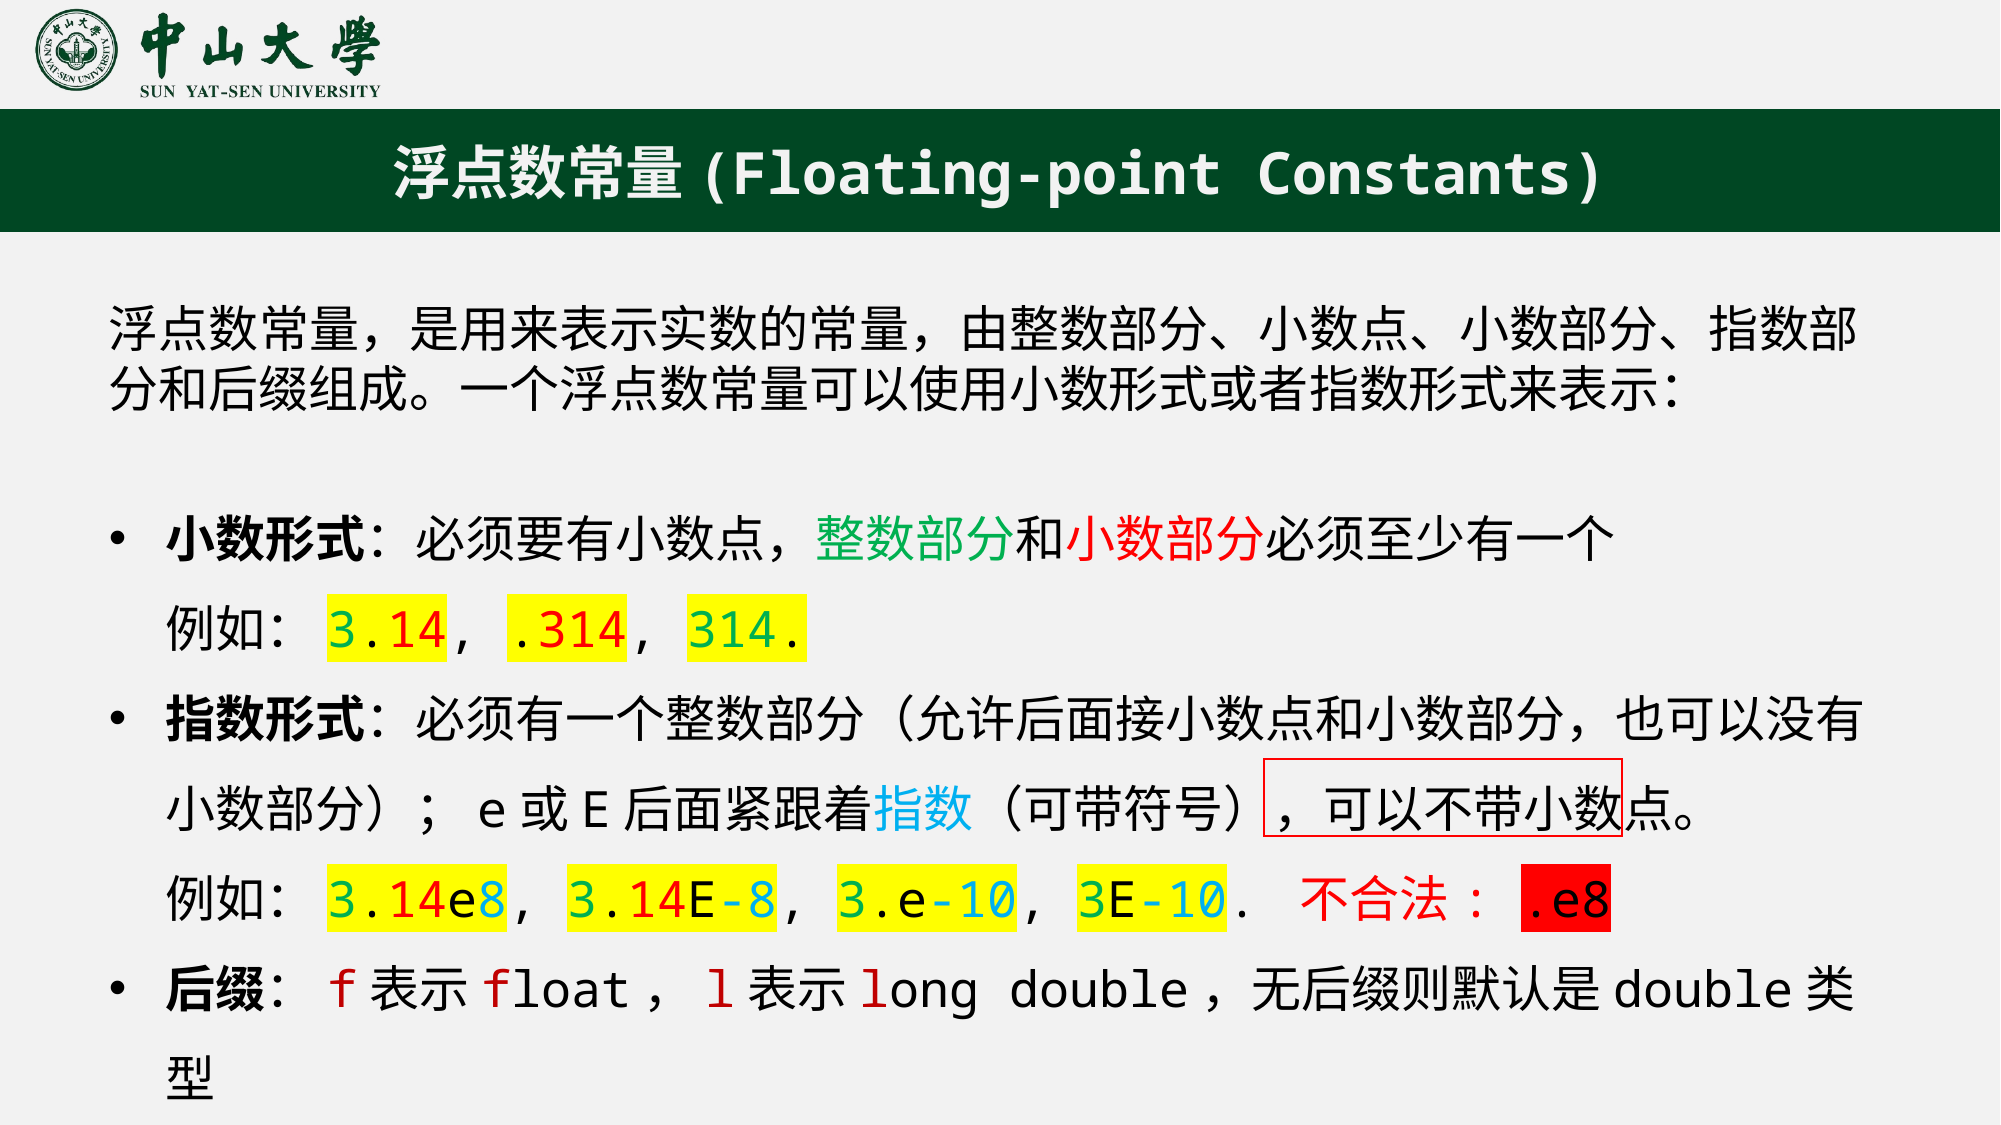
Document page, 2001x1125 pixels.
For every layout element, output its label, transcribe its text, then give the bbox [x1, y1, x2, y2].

picture [13, 0, 425, 110]
text_box 浮点数常量，是用来表示实数的常量，由整数部分、小数点、小数部分、指数部分和后缀组成。一个浮点数常量可以使用小数形式或者指数形式来表示： 小数形式：必须要有小数点，整数部分和小数部分必须至少有一个 例如：3.14, .314, 314. 指数形式：必须有一个整数部分（允许后面接小数点和小数部分，也可以没有小数部分）；e或E后面紧跟着指数（可带符号），可以不带小数点。 例如：3.14e8, 3.14E-8, 3.e-10, 3E-10. 不合法: .e8 后缀：f表示float，l表示long double，无后缀则默认是double类型 例如：3.14f, 3.14E-8l [108, 297, 1883, 1125]
text_box 浮点数常量(Floating-point Constants) [0, 110, 2000, 232]
text_box [1263, 758, 1623, 837]
